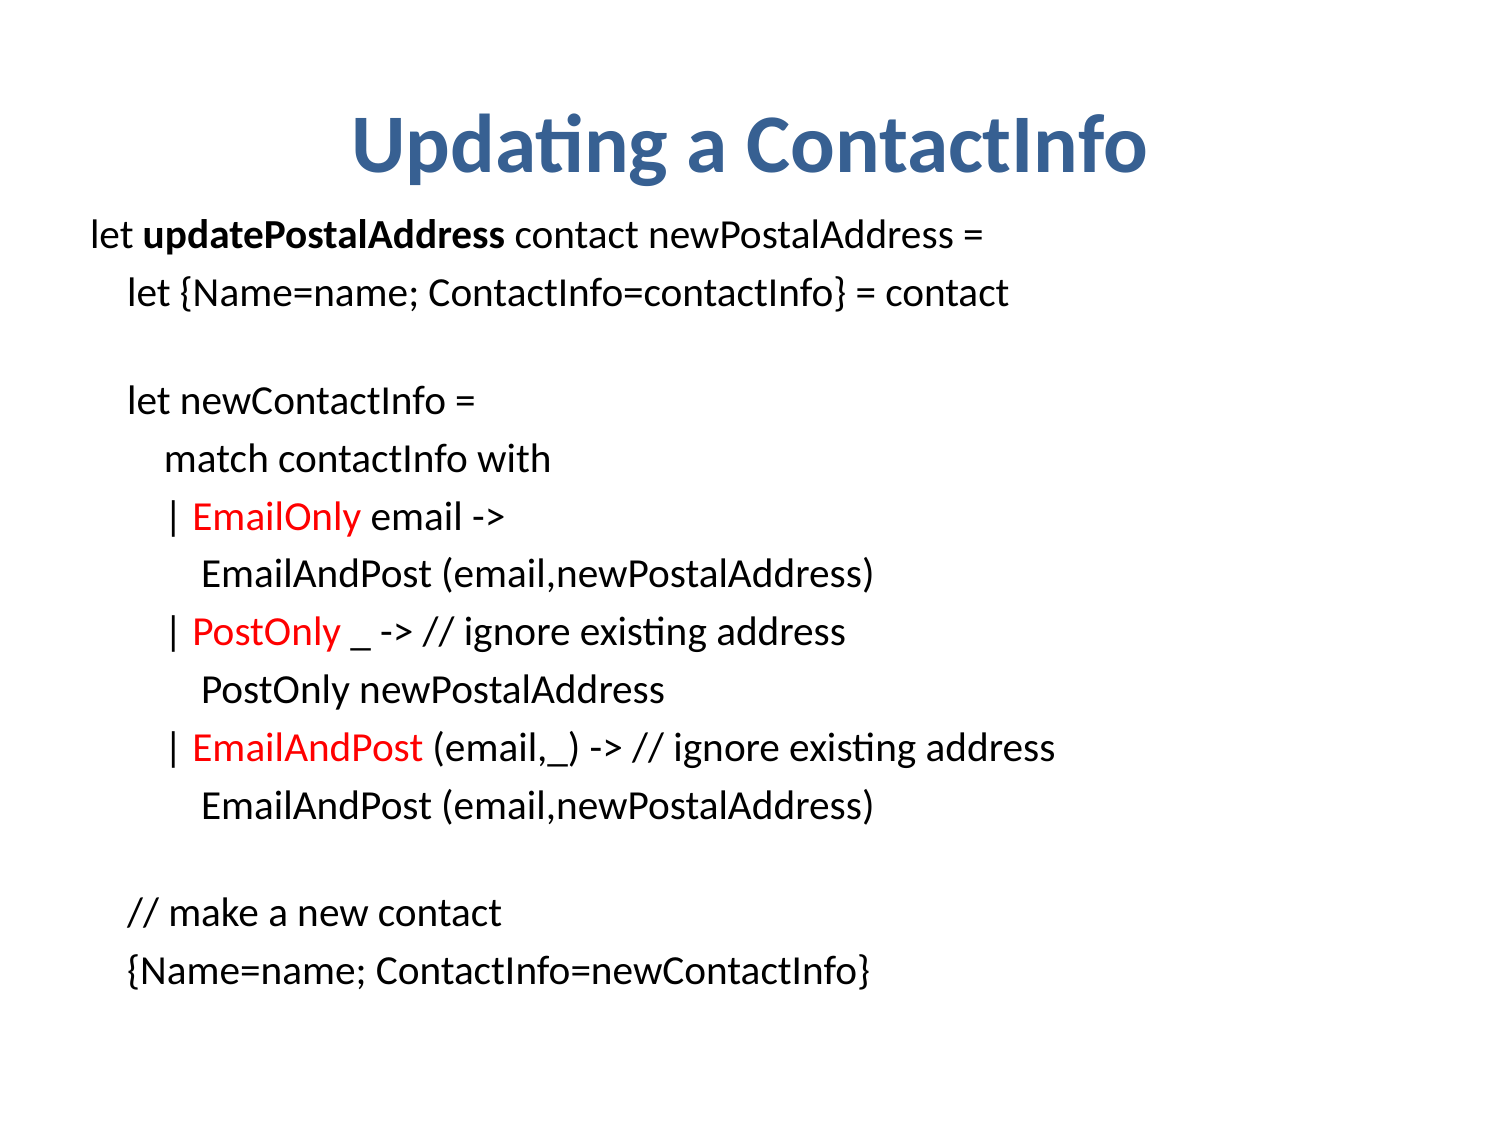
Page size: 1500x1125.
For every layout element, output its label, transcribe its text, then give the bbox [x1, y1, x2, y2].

list let updatePostalAddress contact newPostalAddress = let {Name=name; ContactInfo=contactInfo} = contact let newContactInfo = match contactInfo with | EmailOnly email -> EmailAndPost (email,newPostalAddress) | PostOnly _ -> // ignore existing address PostOnly newPostalAddress | EmailAndPost (email,_) -> // ignore existing address EmailAndPost (email,newPostalAddress) // make a new contact {Name=name; ContactInfo=newContactInfo} [75, 200, 1425, 1005]
title Updating a ContactInfo [75, 45, 1425, 200]
